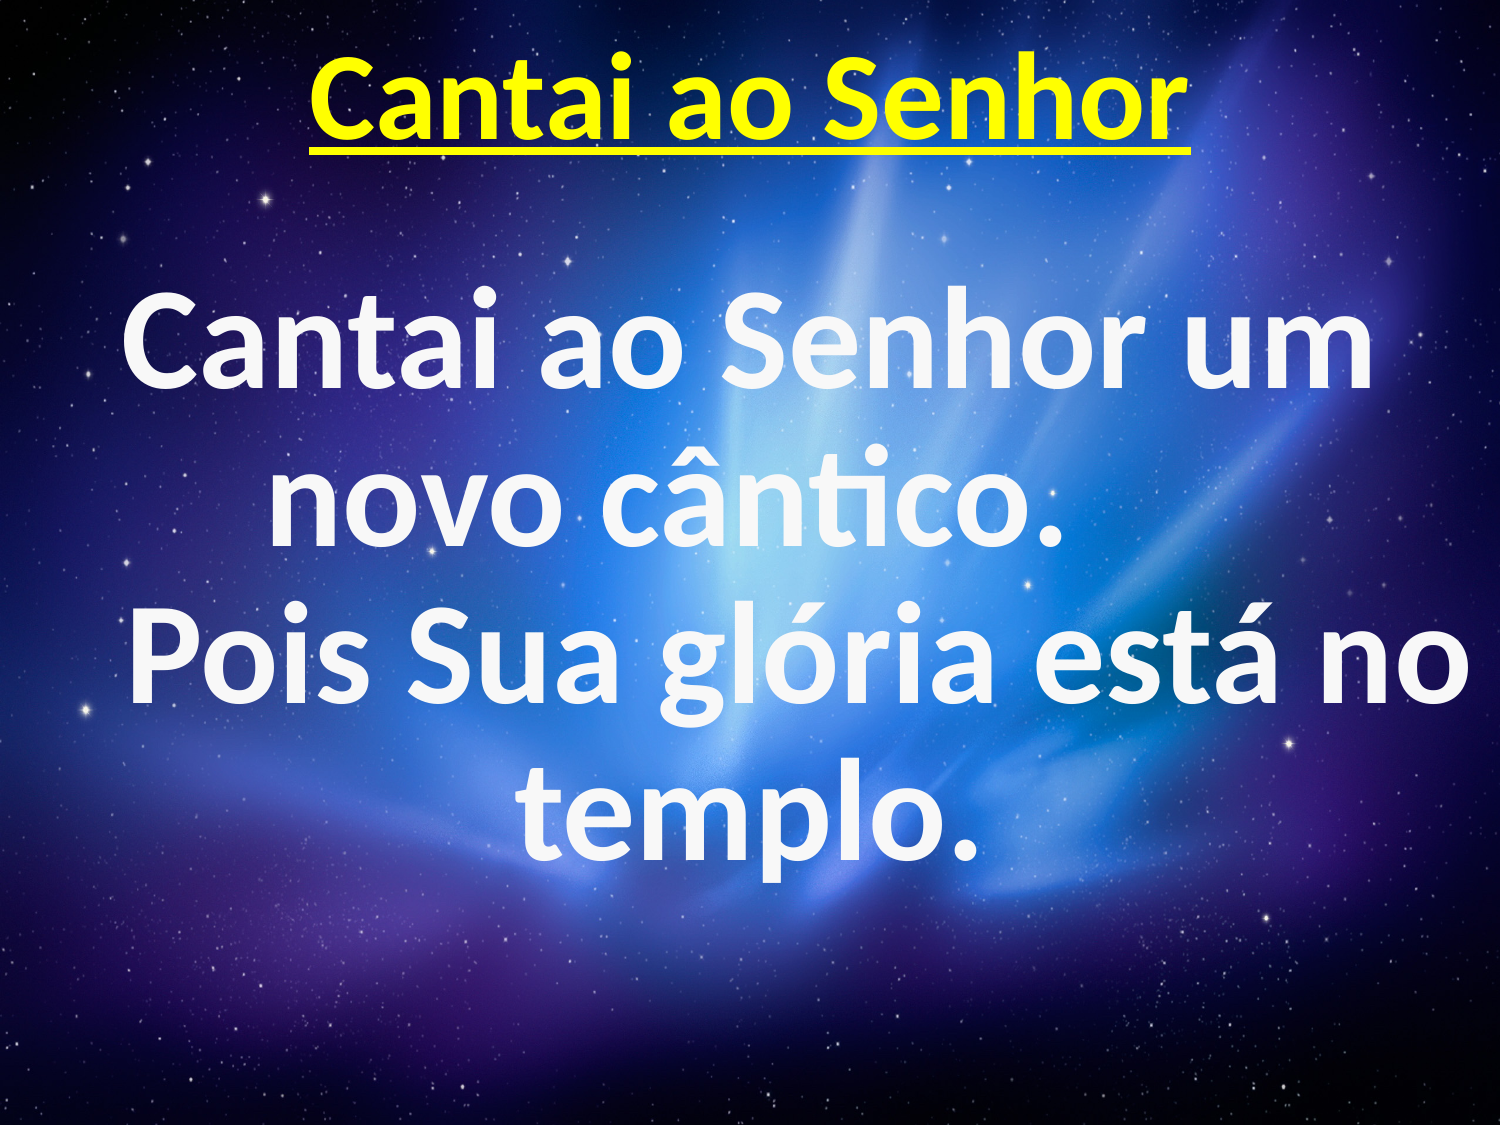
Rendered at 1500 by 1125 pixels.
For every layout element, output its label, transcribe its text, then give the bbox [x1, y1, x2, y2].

picture [0, 0, 1500, 255]
text_box Cantai ao Senhor um novo cântico. Pois Sua glória está no templo. [0, 255, 1500, 900]
picture [0, 900, 1500, 1125]
title Cantai ao Senhor [74, 0, 1426, 184]
